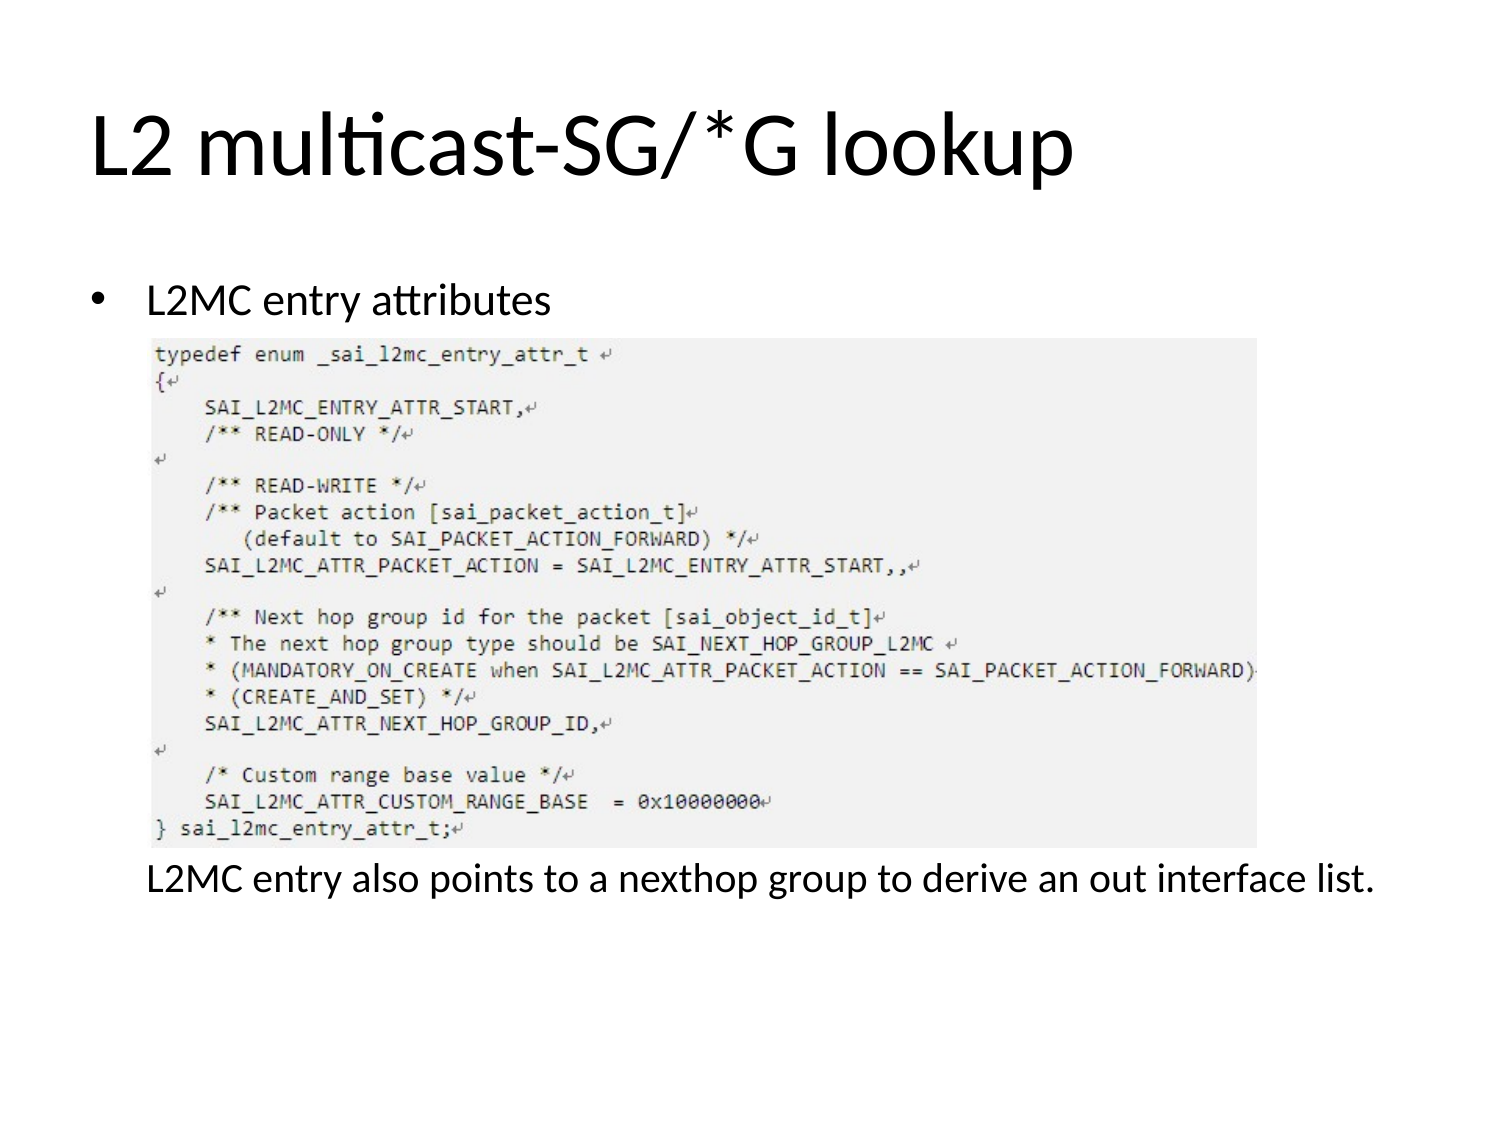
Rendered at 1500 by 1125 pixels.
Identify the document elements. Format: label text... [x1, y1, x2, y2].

title L2 multicast-SG/*G lookup [75, 45, 1425, 233]
picture [147, 337, 1258, 848]
list L2MC entry attributes L2MC entry also points to a nexthop group to derive an out interface list. [75, 262, 1425, 1005]
